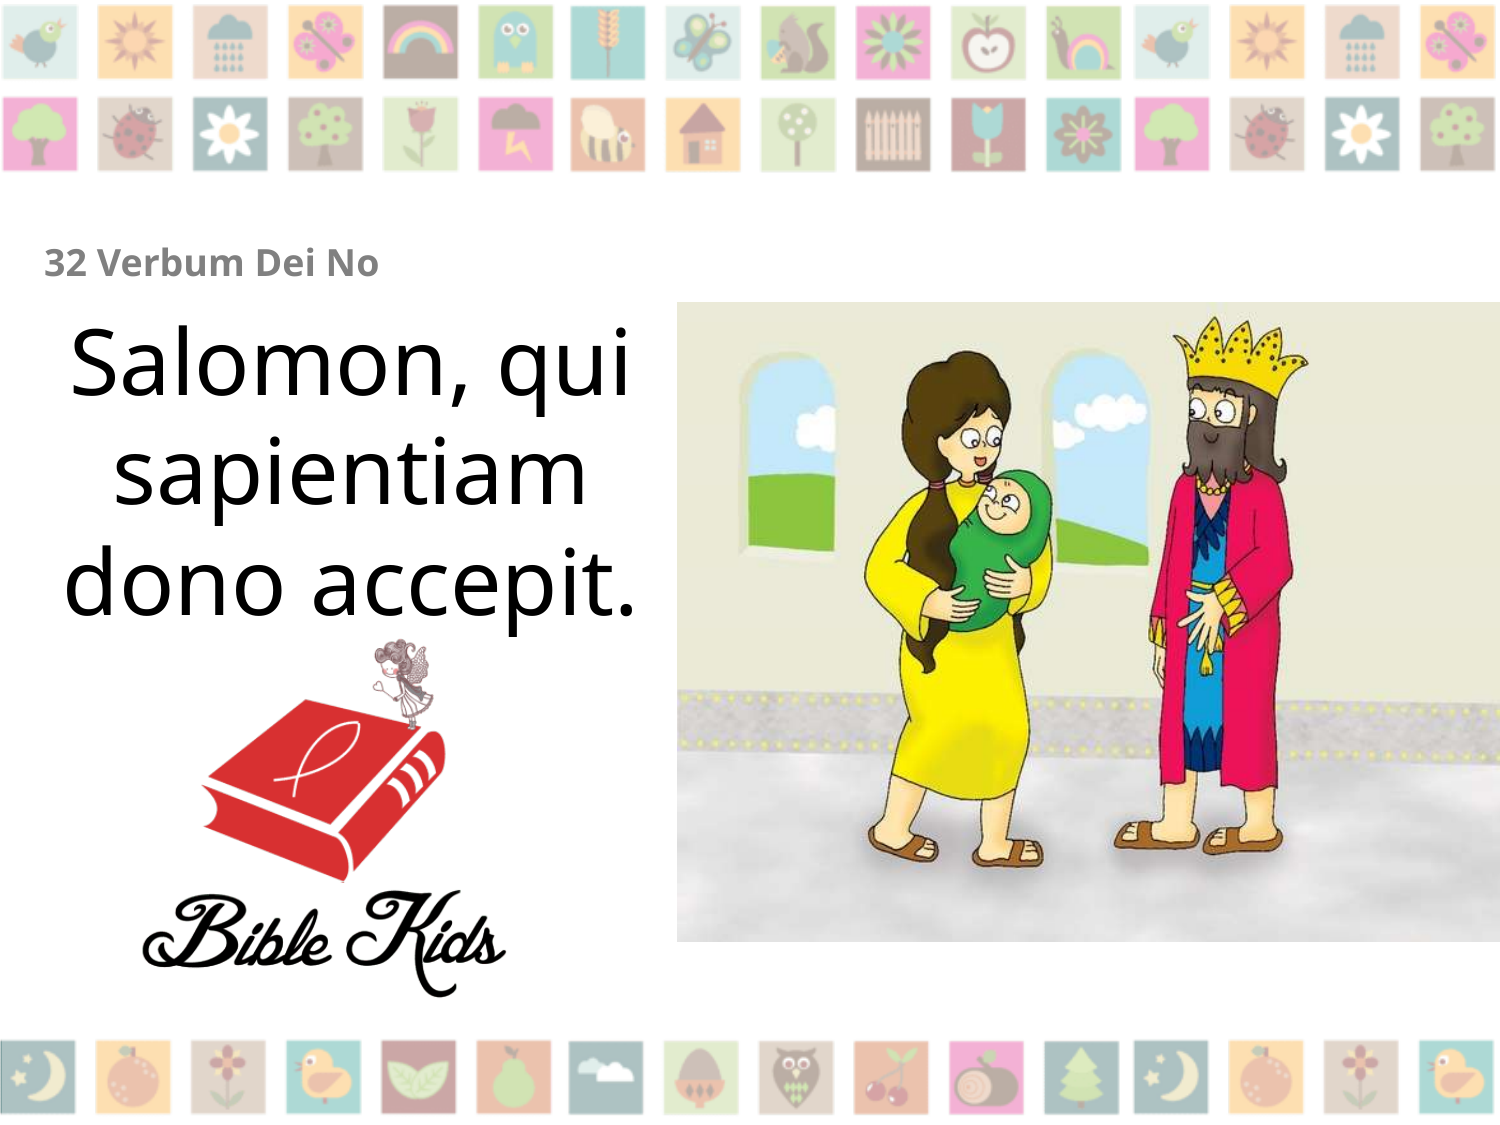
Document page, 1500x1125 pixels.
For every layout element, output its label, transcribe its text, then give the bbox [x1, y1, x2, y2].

picture [117, 600, 544, 1027]
text_box 32 Verbum Dei No [29, 231, 514, 292]
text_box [0, 1028, 1500, 1118]
text_box Salomon, qui sapientiam dono accepit. [28, 296, 674, 641]
picture [677, 302, 1500, 942]
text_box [0, 3, 1500, 181]
